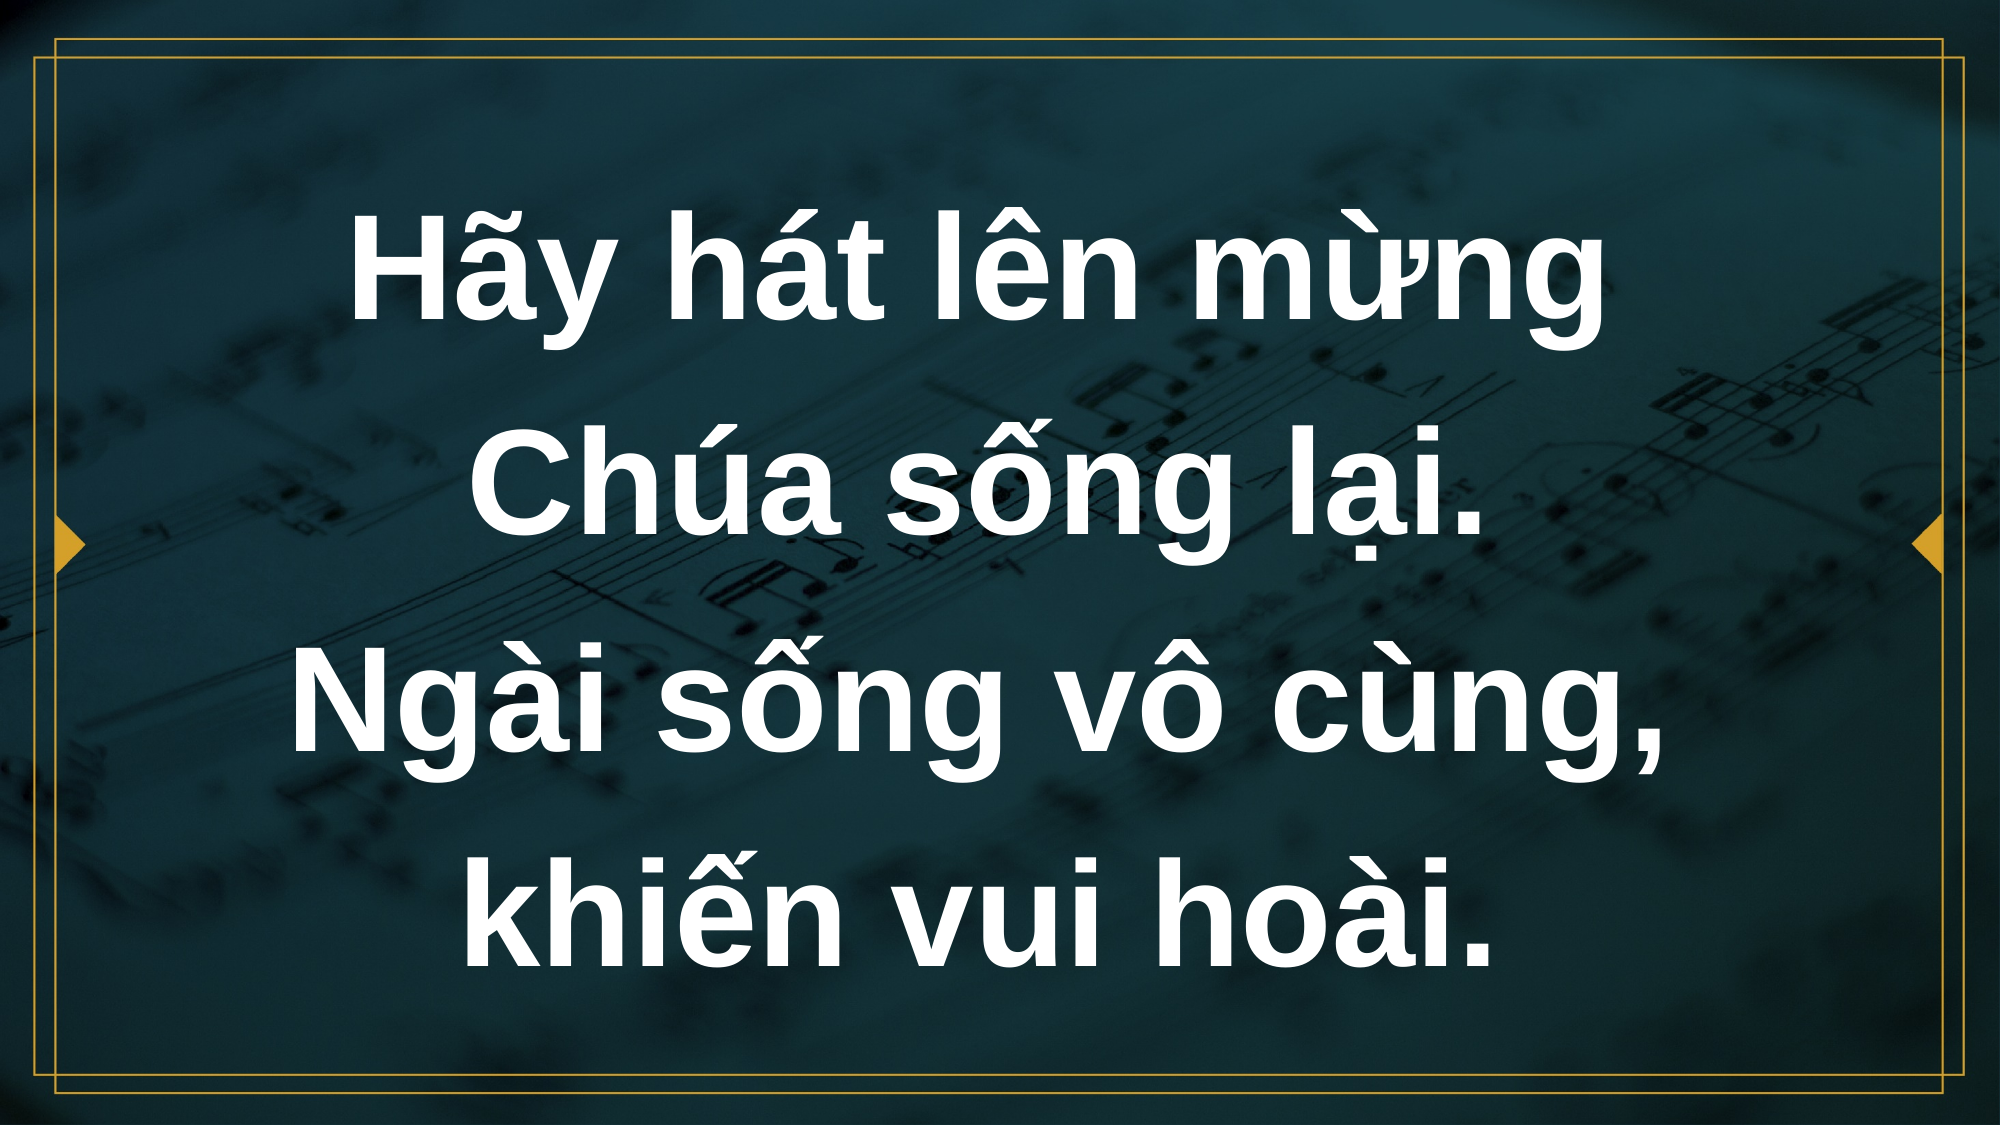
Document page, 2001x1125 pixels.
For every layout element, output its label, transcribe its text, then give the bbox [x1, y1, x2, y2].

title Hãy hát lên mừng Chúa sống lại. Ngài sống vô cùng, khiến vui hoài. [55, 53, 1945, 1077]
picture [0, 0, 2000, 1125]
